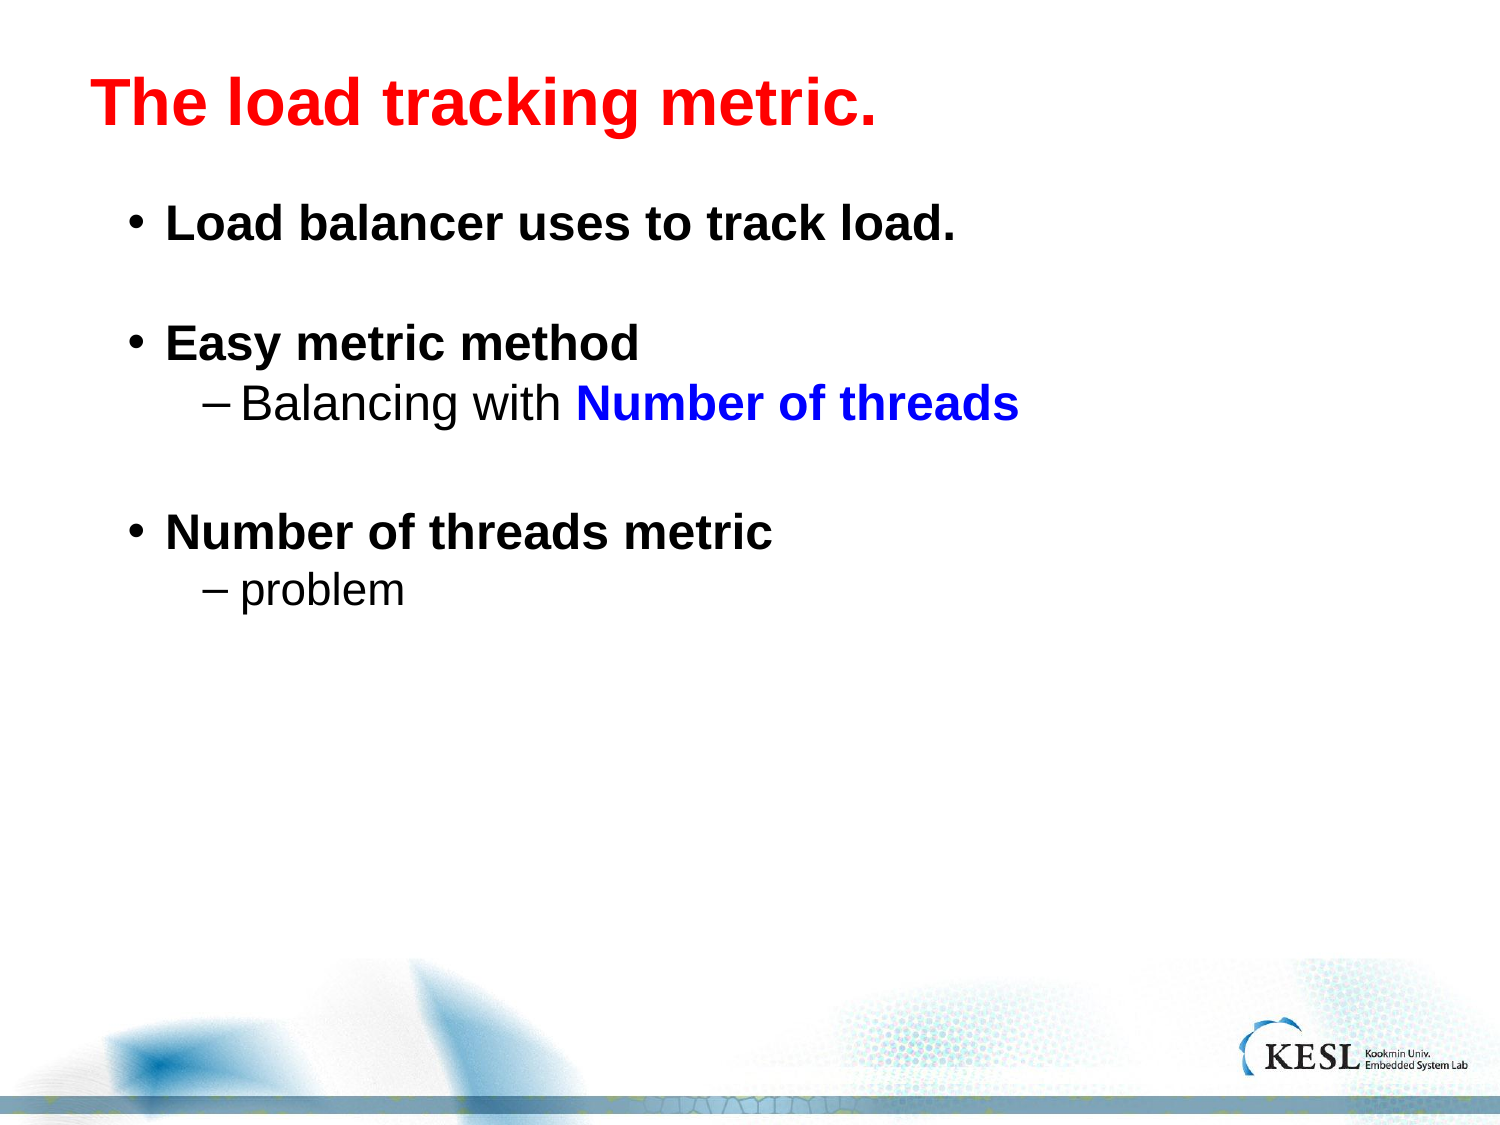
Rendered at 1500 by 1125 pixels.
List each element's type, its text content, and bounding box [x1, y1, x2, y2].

list Load balancer uses to track load. Easy metric method Balancing with Number of threads Number of threads metric problem [75, 175, 1425, 1005]
title The load tracking metric. [75, 45, 1425, 153]
picture [0, 0, 1500, 1125]
